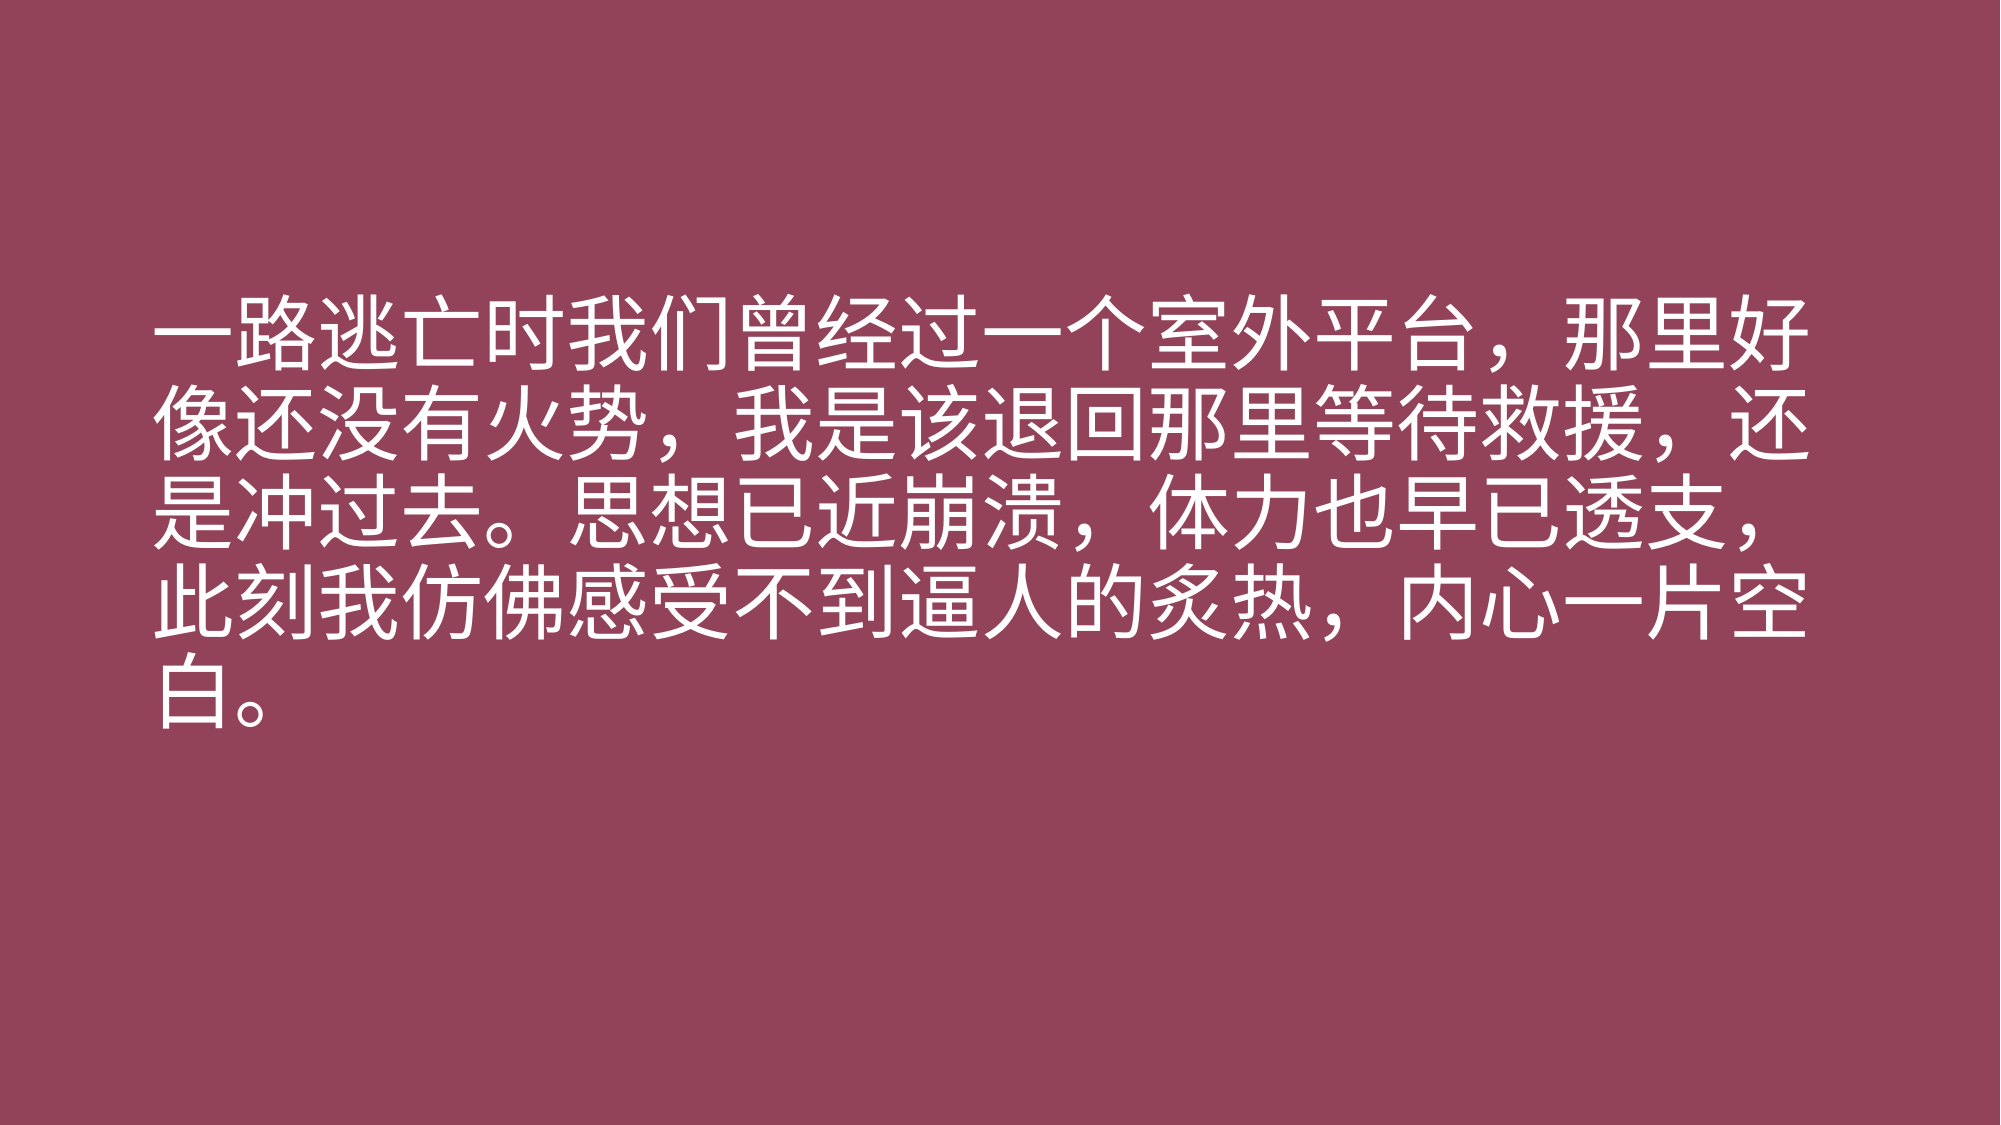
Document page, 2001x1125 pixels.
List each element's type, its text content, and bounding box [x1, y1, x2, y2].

title 一路逃亡时我们曾经过一个室外平台，那里好像还没有火势，我是该退回那里等待救援，还是冲过去。思想已近崩溃，体力也早已透支，此刻我仿佛感受不到逼人的炙热，内心一片空白。 [136, 280, 1862, 749]
